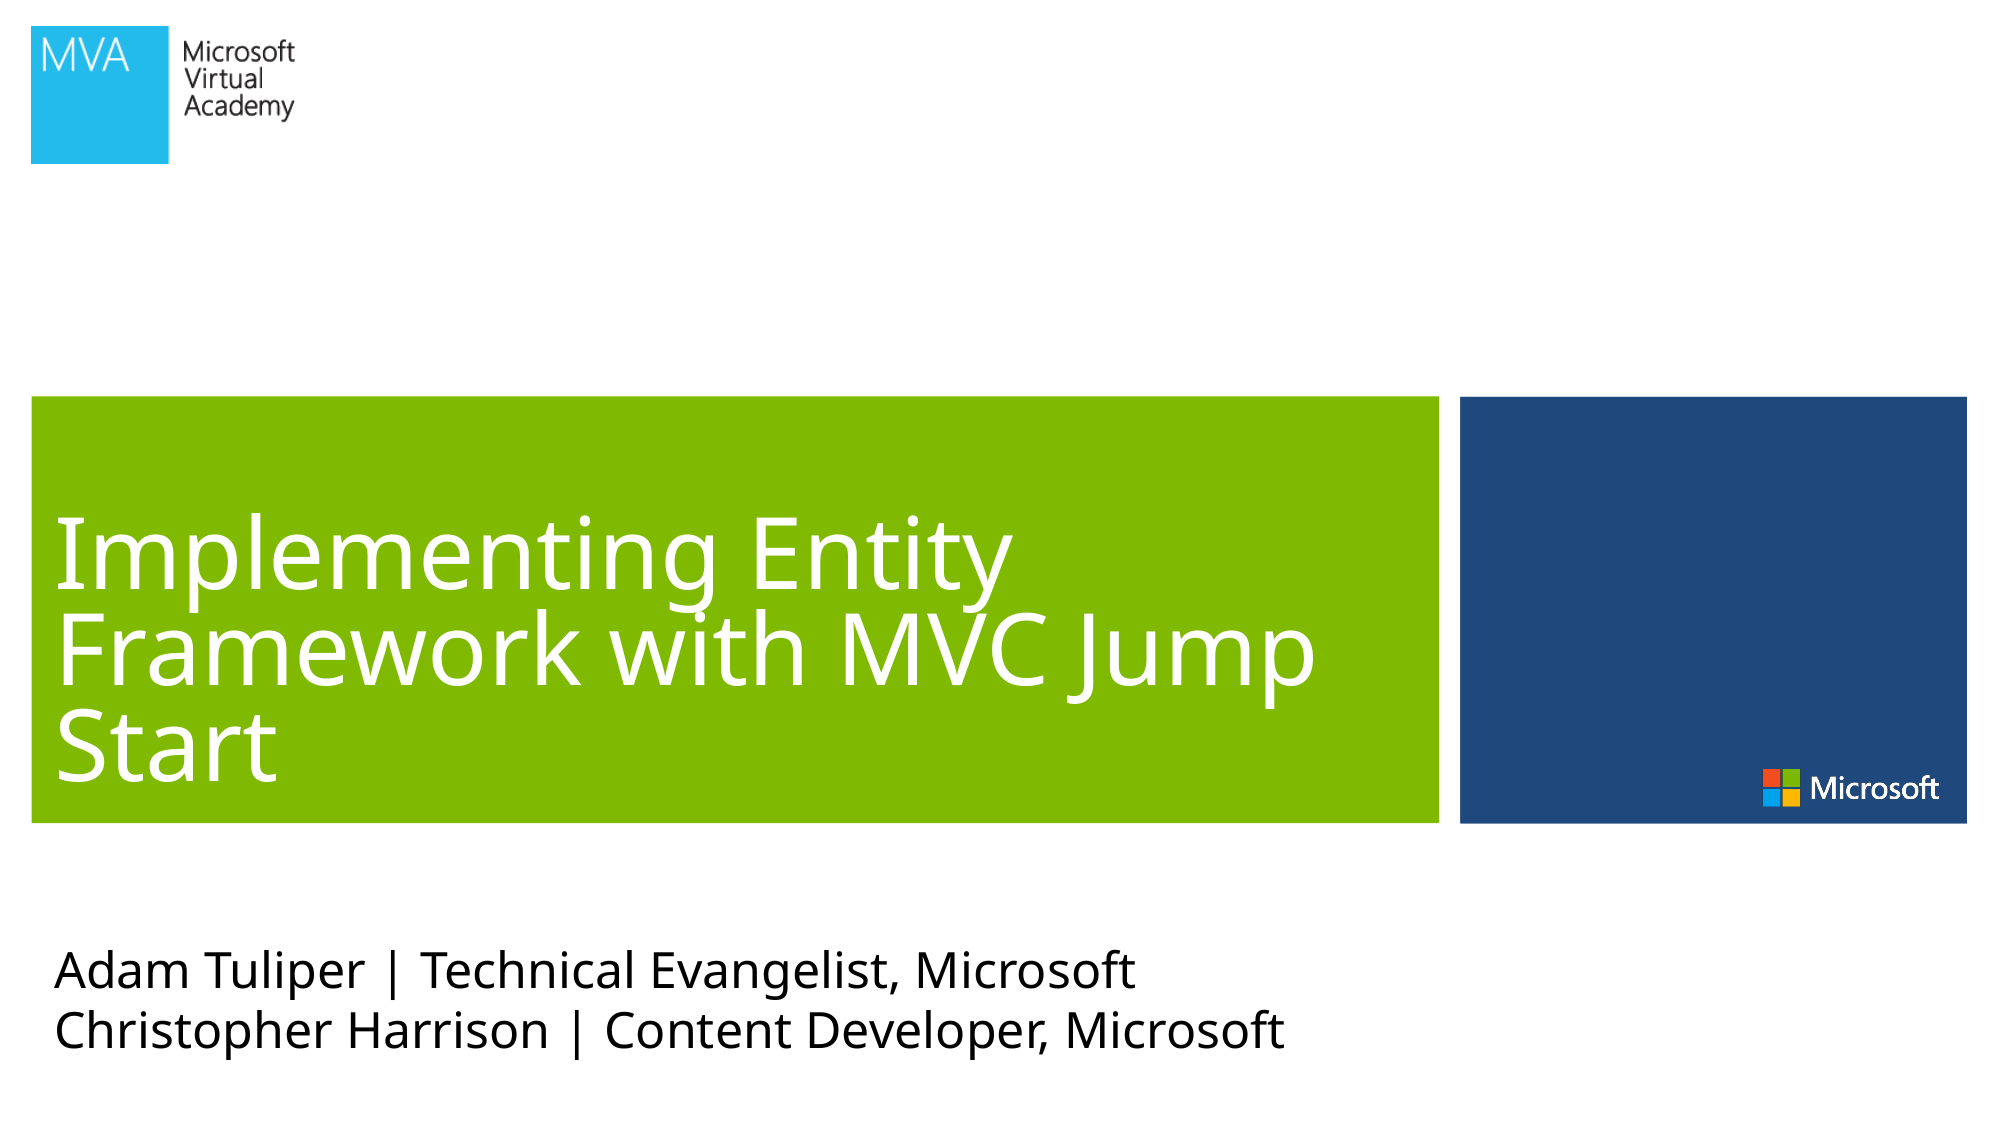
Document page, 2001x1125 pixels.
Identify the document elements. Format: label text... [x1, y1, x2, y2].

subtitle Adam Tuliper | Technical Evangelist, Microsoft Christopher Harrison | Content Developer, Microsoft [31, 841, 1440, 1082]
picture [1760, 759, 1947, 815]
picture [31, 26, 374, 164]
title Implementing Entity Framework with MVC Jump Start [31, 396, 1440, 824]
